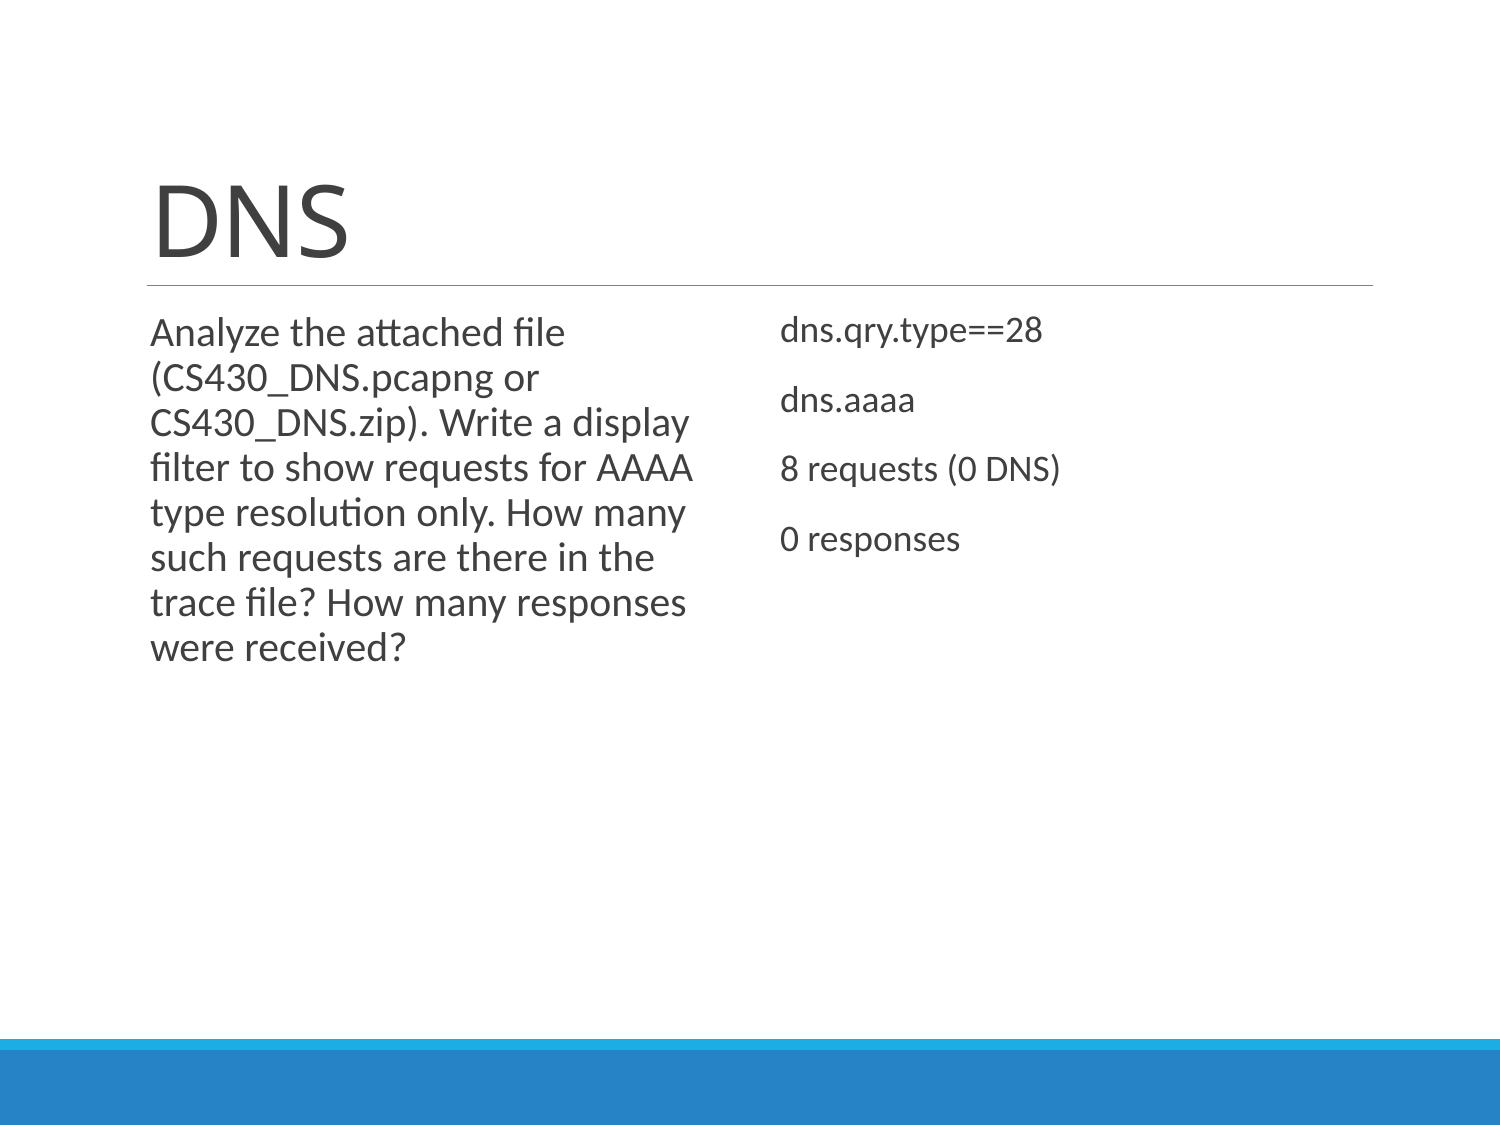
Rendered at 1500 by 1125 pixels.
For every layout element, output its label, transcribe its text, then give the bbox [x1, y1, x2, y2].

list Analyze the attached file (CS430_DNS.pcapng or CS430_DNS.zip). Write a display filter to show requests for AAAA type resolution only. How many such requests are there in the trace file? How many responses were received? [135, 302, 743, 963]
list dns.qry.type==28 dns.aaaa 8 requests (0 DNS) 0 responses [765, 302, 1373, 963]
title DNS [135, 47, 1373, 285]
